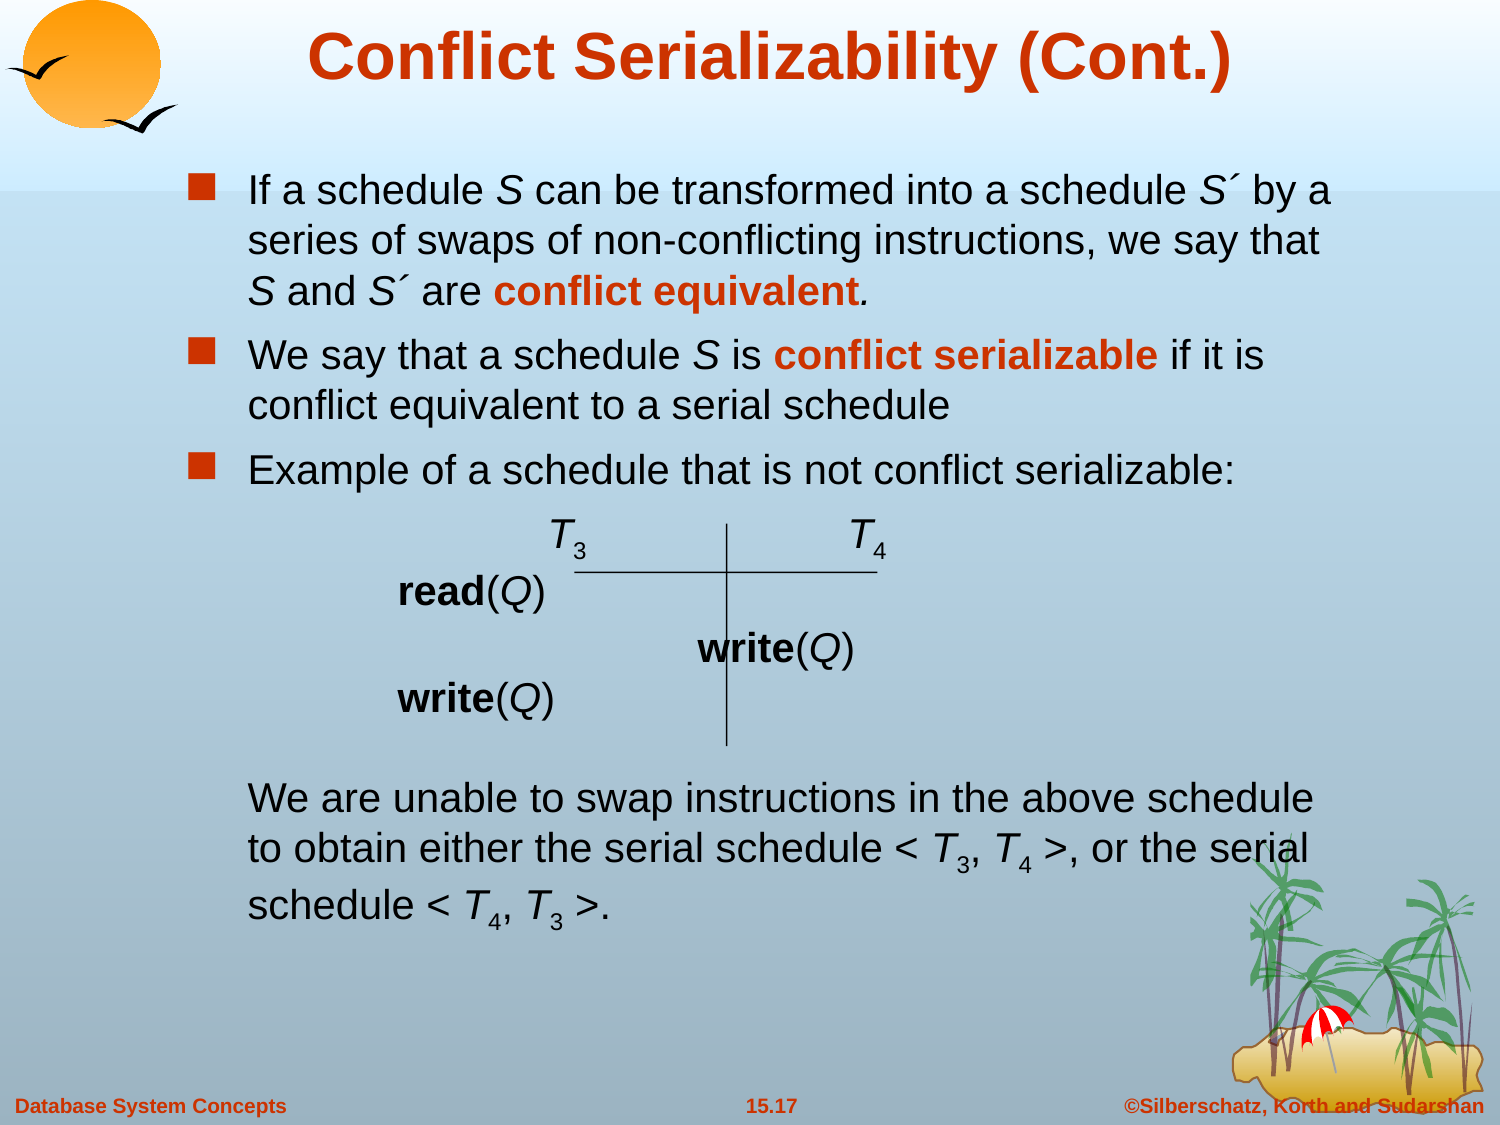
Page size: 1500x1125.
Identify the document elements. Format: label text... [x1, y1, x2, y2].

list If a schedule S can be transformed into a schedule S´ by a series of swaps of non-conflicting instructions, we say that S and S´ are conflict equivalent. We say that a schedule S is conflict serializable if it is conflict equivalent to a serial schedule Example of a schedule that is not conflict serializable: T3 T4 read(Q) write(Q) write(Q) We are unable to swap instructions in the above schedule to obtain either the serial schedule < T3, T4 >, or the serial schedule < T4, T3 >. [176, 155, 1368, 927]
title Conflict Serializability (Cont.) [107, 0, 1434, 101]
